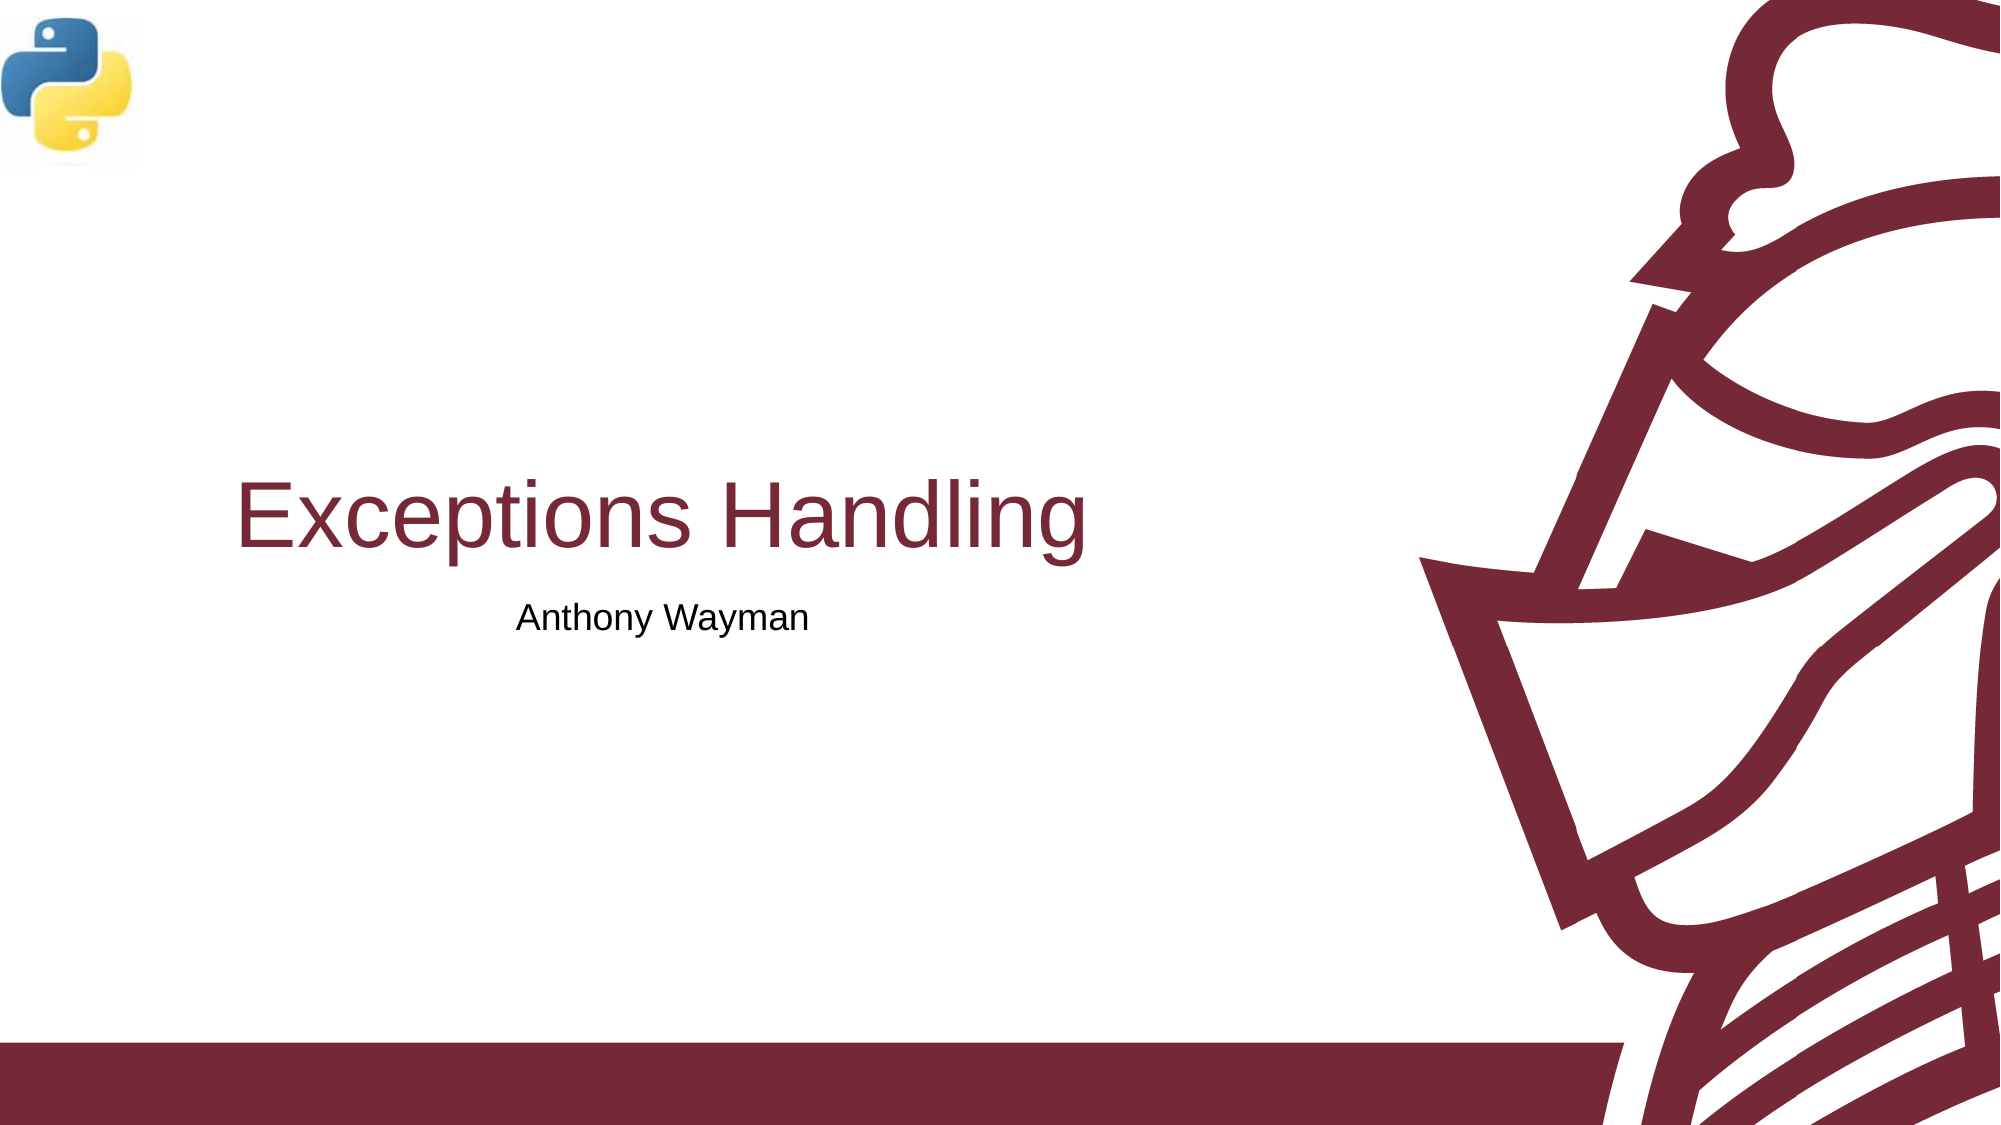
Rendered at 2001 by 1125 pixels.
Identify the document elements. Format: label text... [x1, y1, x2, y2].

picture [1357, 0, 2000, 1125]
picture [0, 0, 138, 187]
subtitle Anthony Wayman [62, 590, 1263, 863]
title Exceptions Handling [62, 184, 1263, 576]
